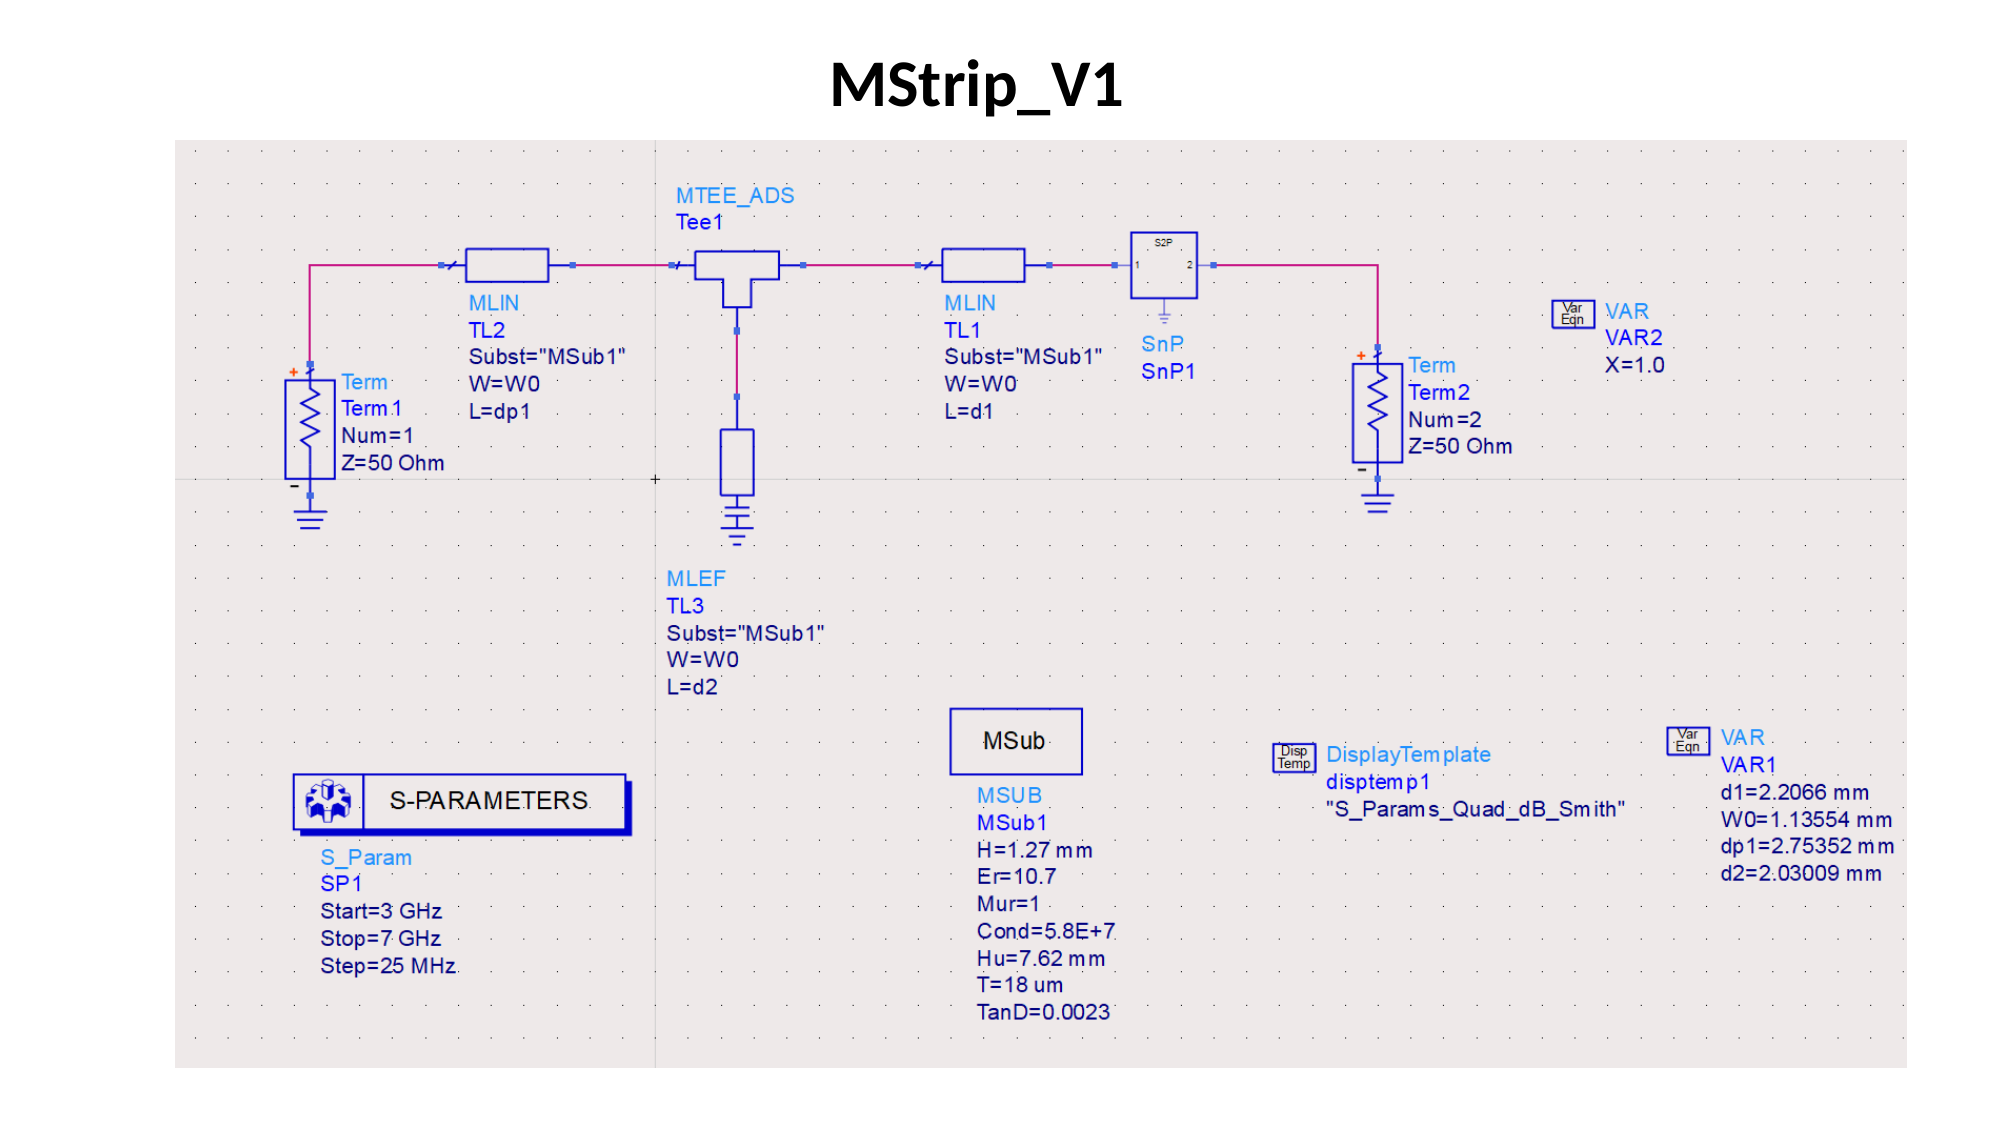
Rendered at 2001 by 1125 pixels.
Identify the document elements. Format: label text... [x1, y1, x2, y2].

text_box MStrip_V1 [814, 32, 1271, 127]
picture [175, 140, 1907, 1068]
